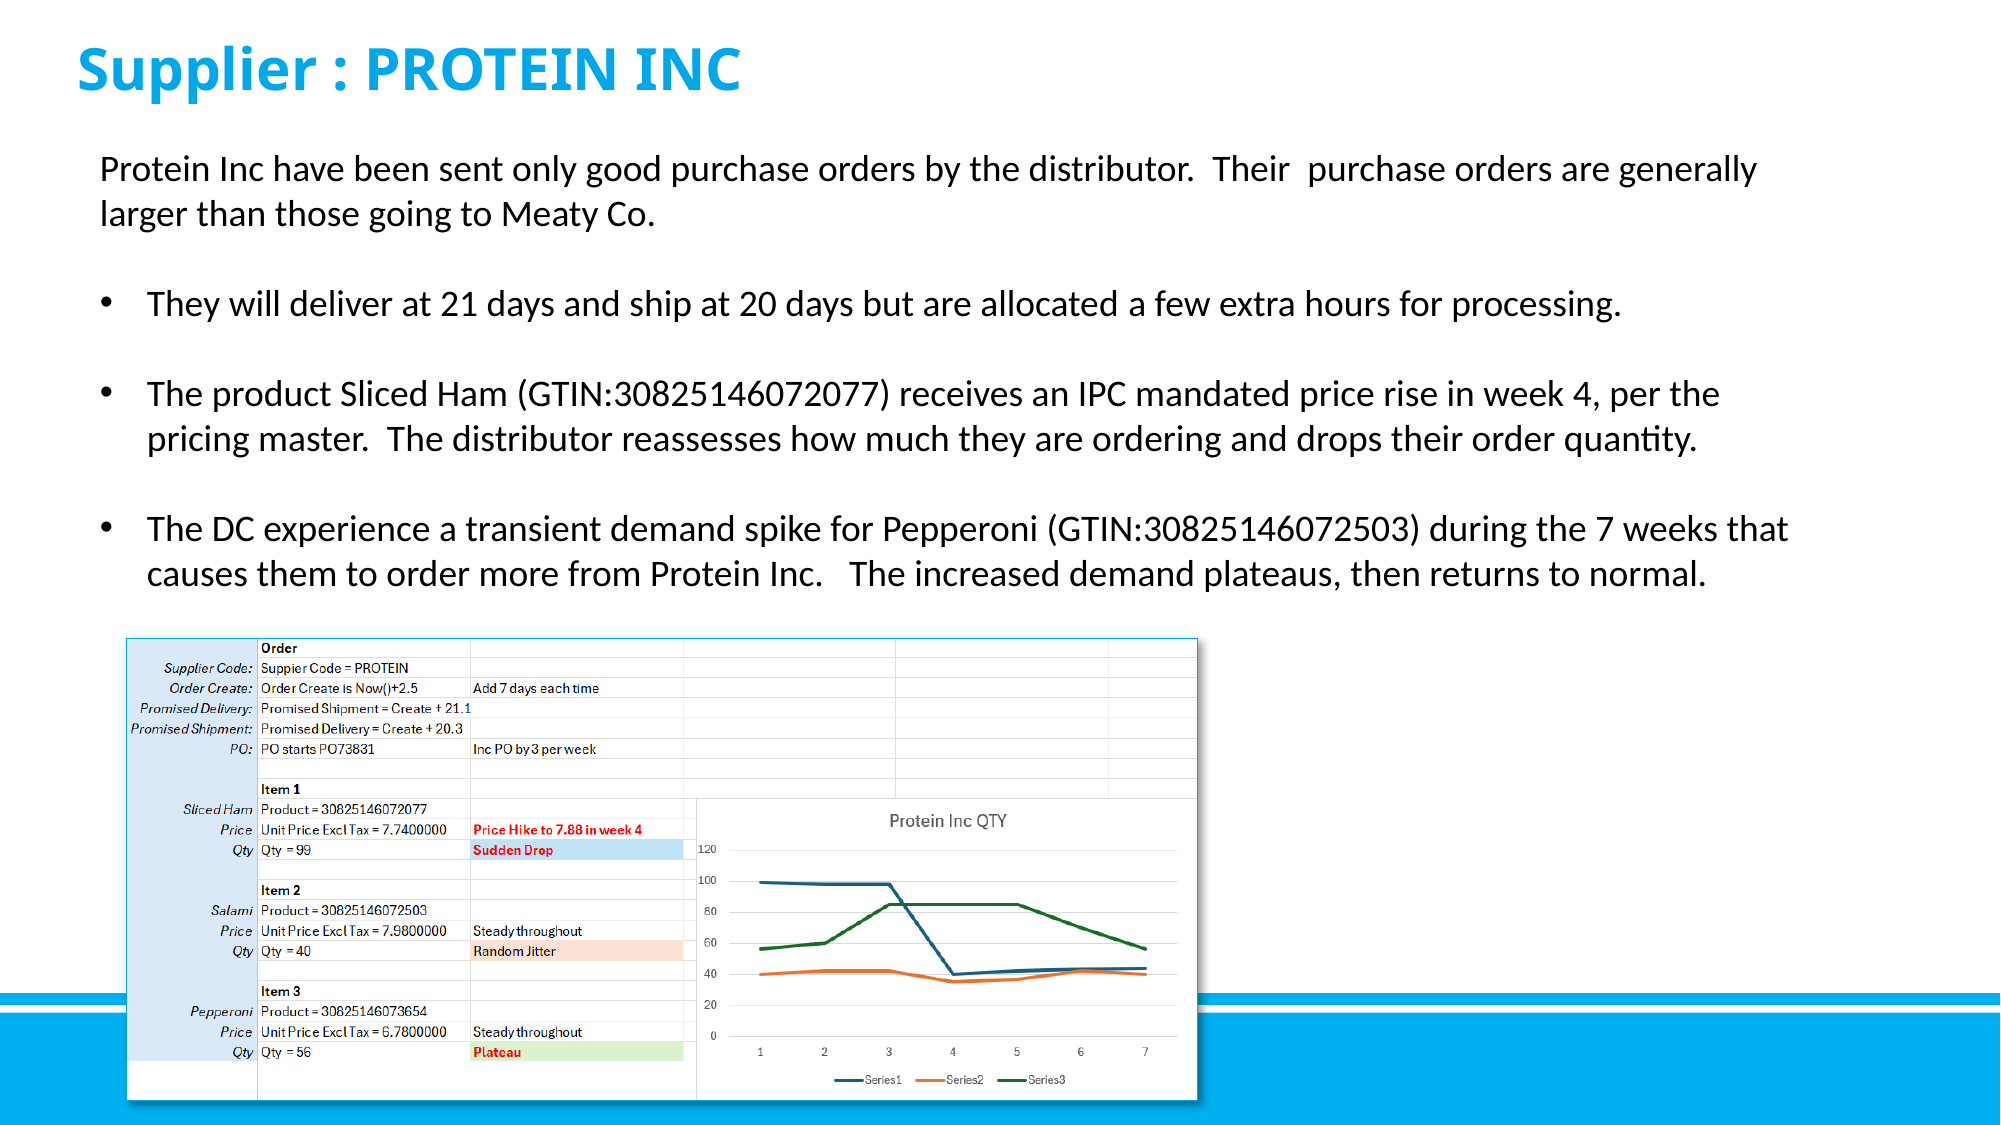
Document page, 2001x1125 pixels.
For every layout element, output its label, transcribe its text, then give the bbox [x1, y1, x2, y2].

text_box Protein Inc have been sent only good purchase orders by the distributor. Their purchase orders are generally larger than those going to Meaty Co. They will deliver at 21 days and ship at 20 days but are allocated a few extra hours for processing. The product Sliced Ham (GTIN:30825146072077) receives an IPC mandated price rise in week 4, per the pricing master. The distributor reassesses how much they are ordering and drops their order quantity. The DC experience a transient demand spike for Pepperoni (GTIN:30825146072503) during the 7 weeks that causes them to order more from Protein Inc. The increased demand plateaus, then returns to normal. [84, 136, 1841, 692]
picture [128, 640, 1196, 1099]
list Supplier : PROTEIN INC [62, 24, 1938, 155]
